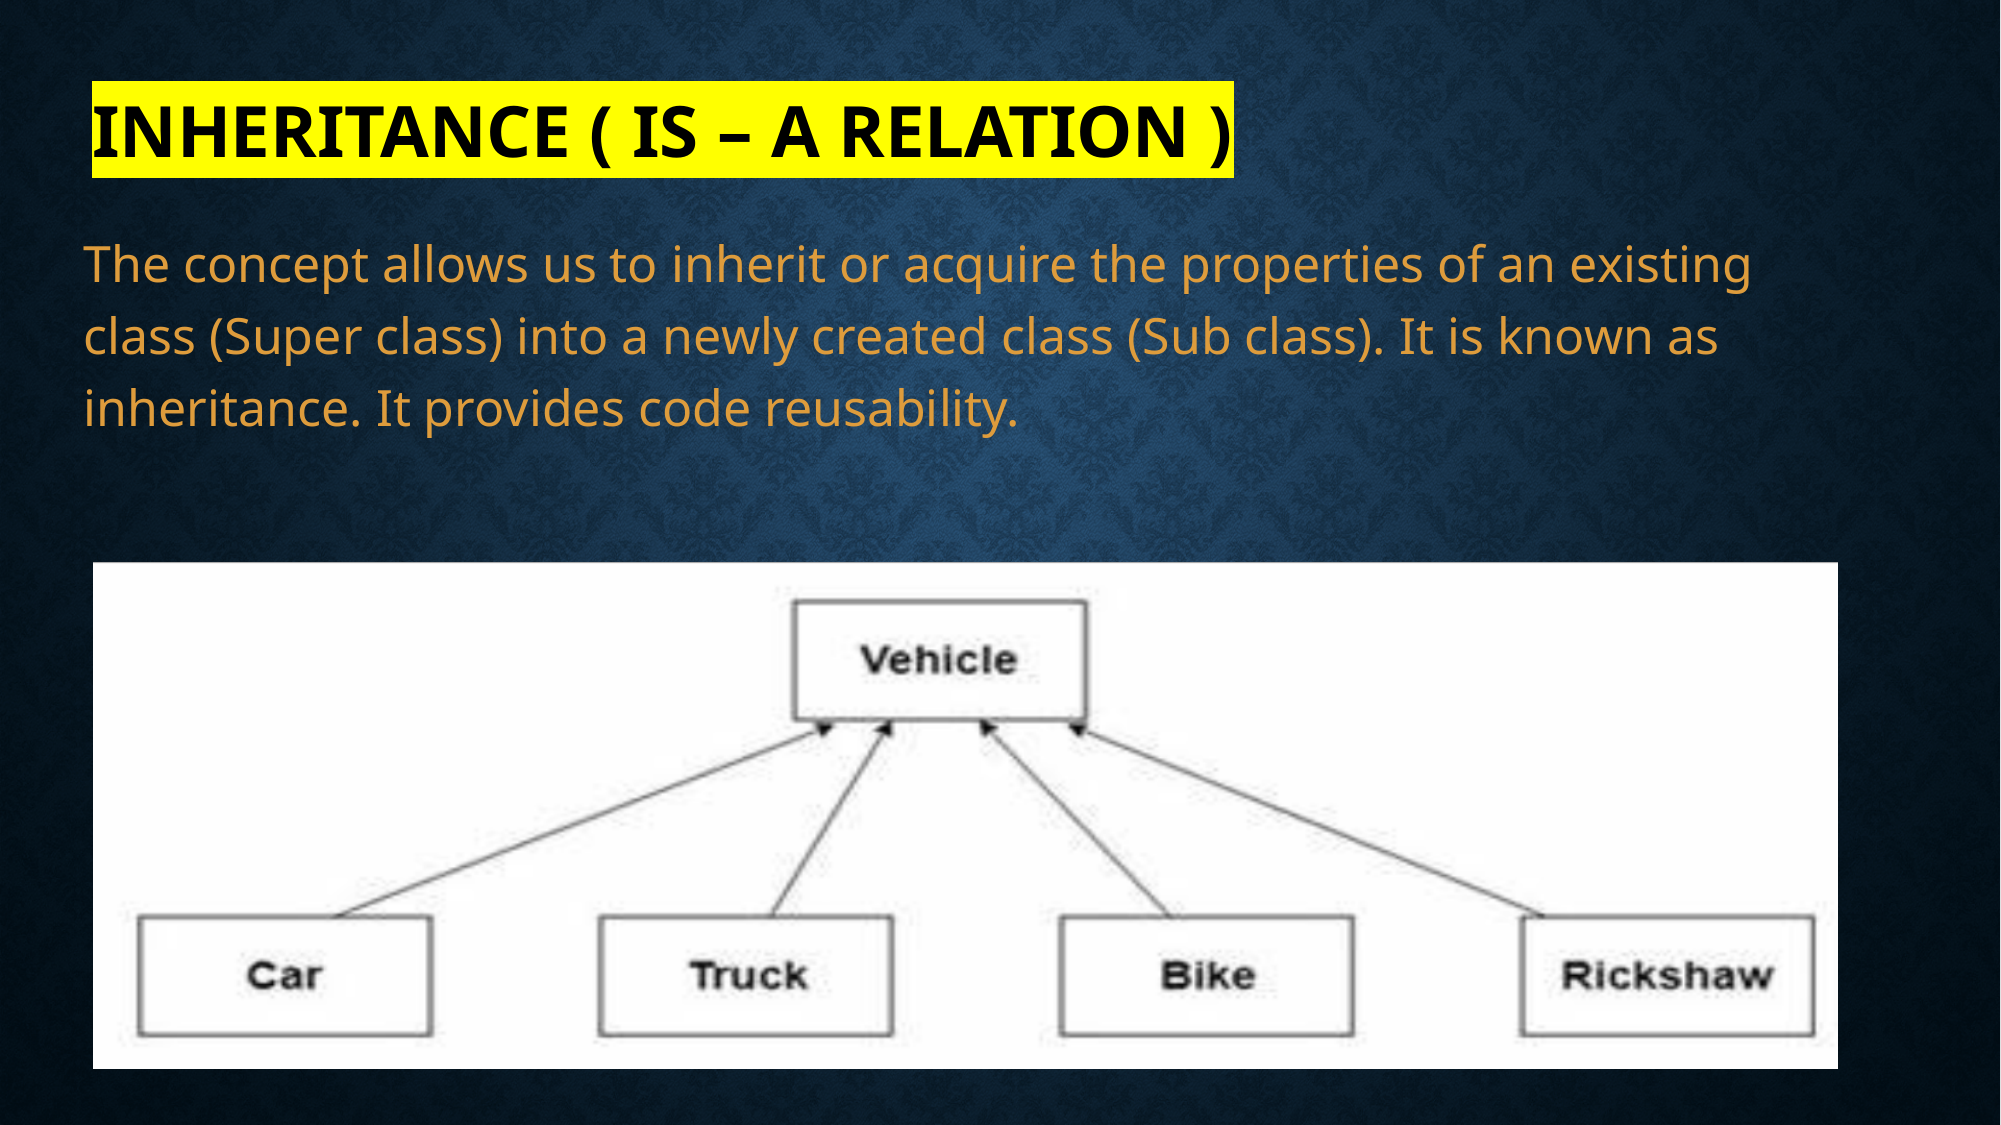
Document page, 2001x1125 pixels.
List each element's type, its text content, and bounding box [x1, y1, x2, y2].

title Inheritance ( Is – a relation ) [51, 55, 1275, 214]
picture [92, 561, 1838, 1069]
list The concept allows us to inherit or acquire the properties of an existing class (Super class) into a newly created class (Sub class). It is known as inheritance. It provides code reusability. [68, 213, 1838, 541]
